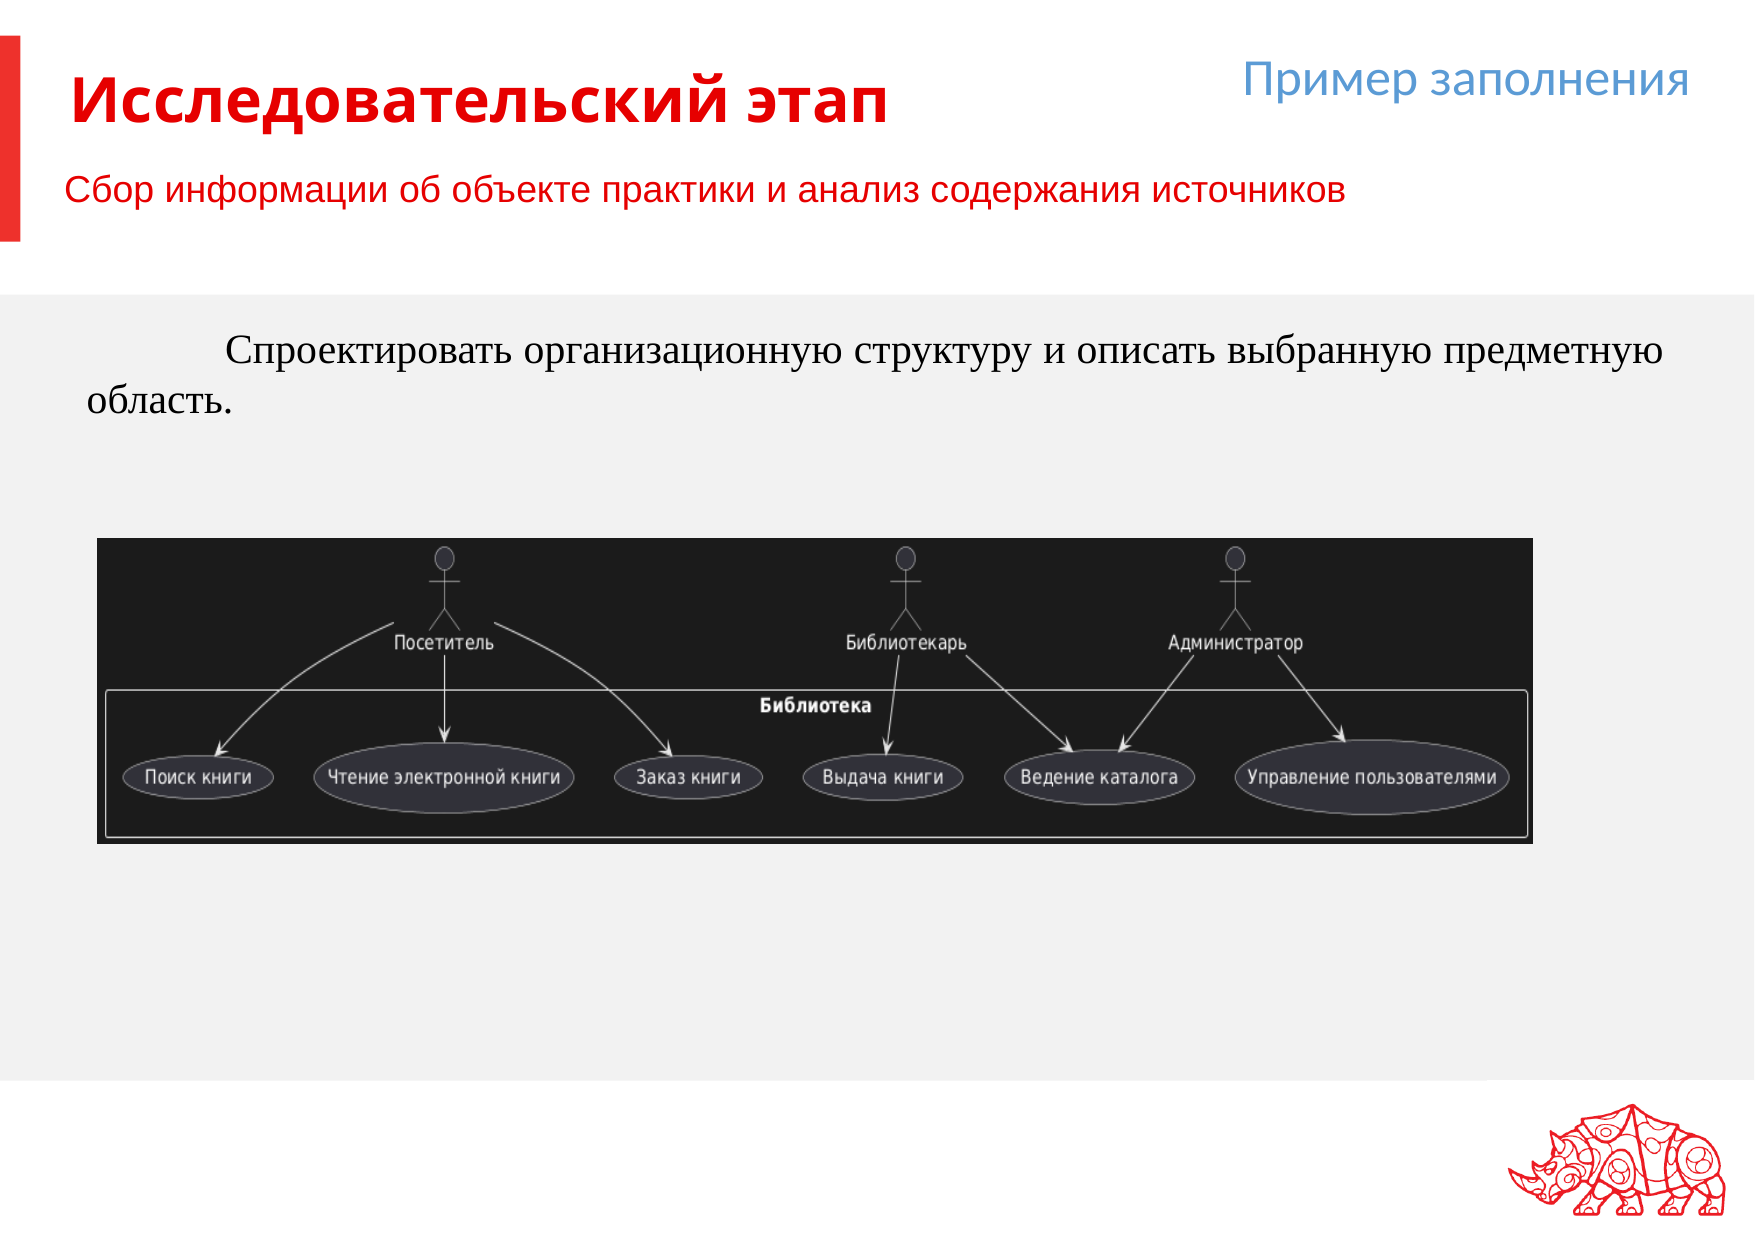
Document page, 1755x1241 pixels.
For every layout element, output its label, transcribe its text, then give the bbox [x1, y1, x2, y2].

picture [97, 538, 1534, 844]
title Исследовательский этап [69, 0, 1659, 102]
picture [1487, 1080, 1755, 1229]
list Спроектировать организационную структуру и описать выбранную предметную область. [69, 313, 1682, 1070]
list Сбор информации об объекте практики и анализ содержания источников [46, 102, 1659, 219]
text_box Пример заполнения [1207, 36, 1726, 115]
